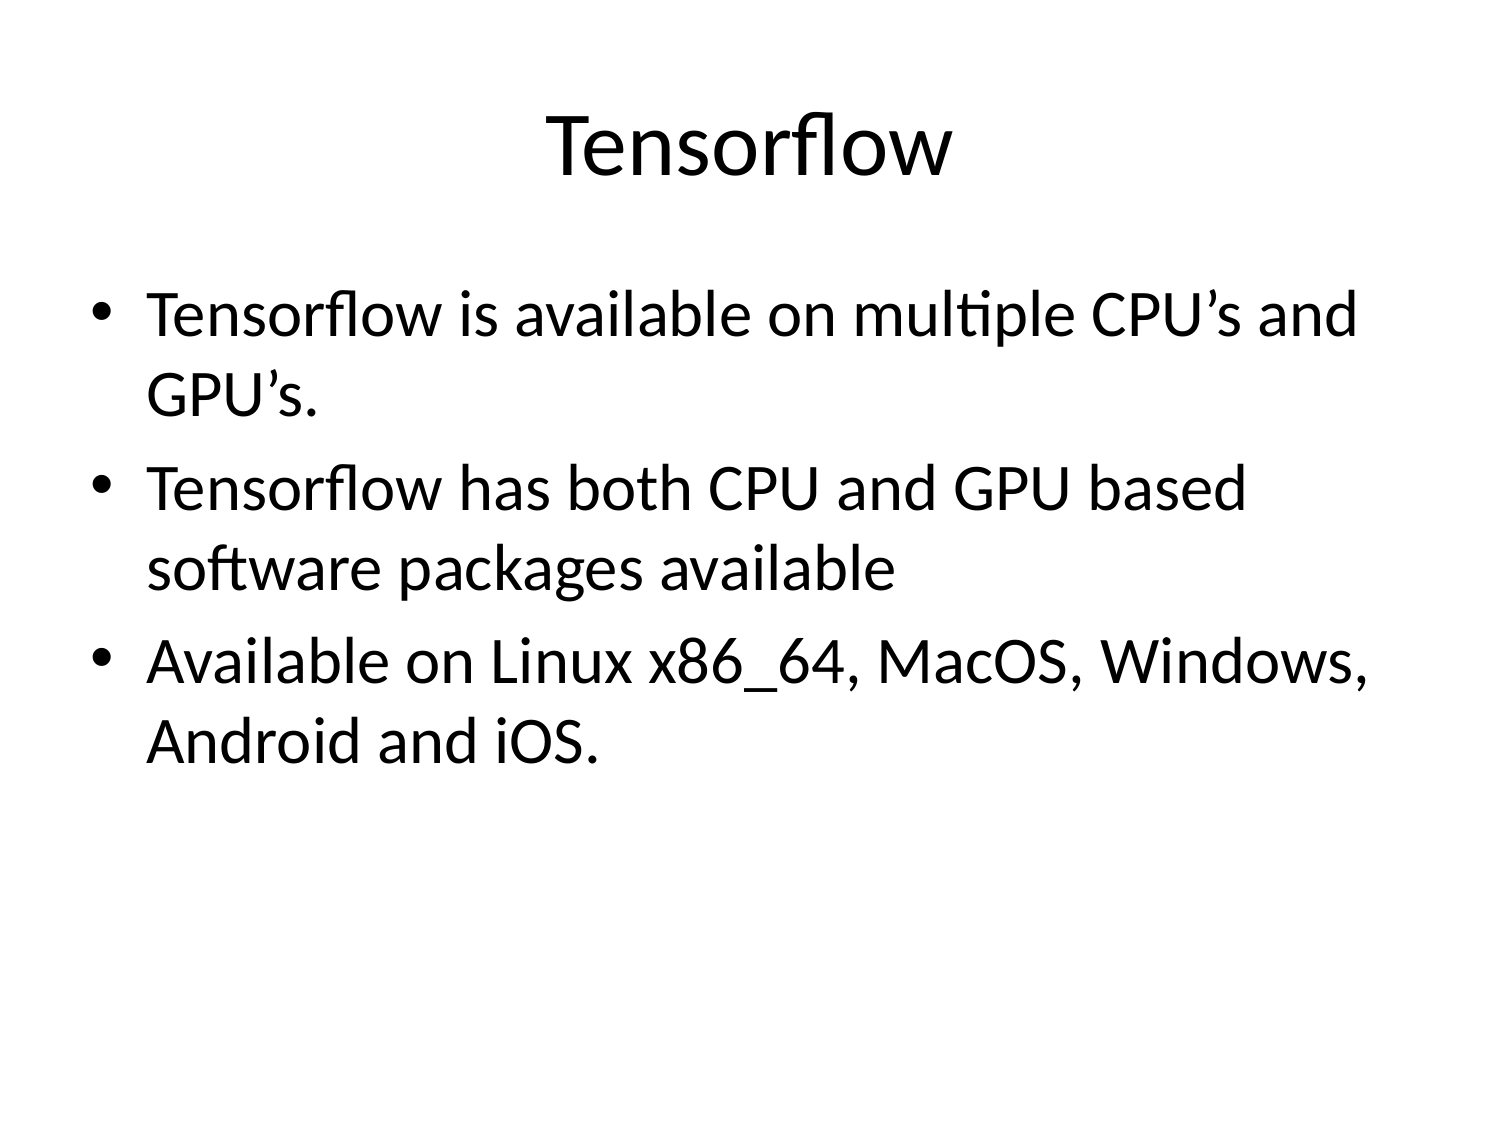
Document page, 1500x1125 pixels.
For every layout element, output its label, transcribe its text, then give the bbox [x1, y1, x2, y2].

list Tensorflow is available on multiple CPU’s and GPU’s. Tensorflow has both CPU and GPU based software packages available Available on Linux x86_64, MacOS, Windows, Android and iOS. [75, 262, 1425, 1005]
title Tensorflow [75, 45, 1425, 233]
